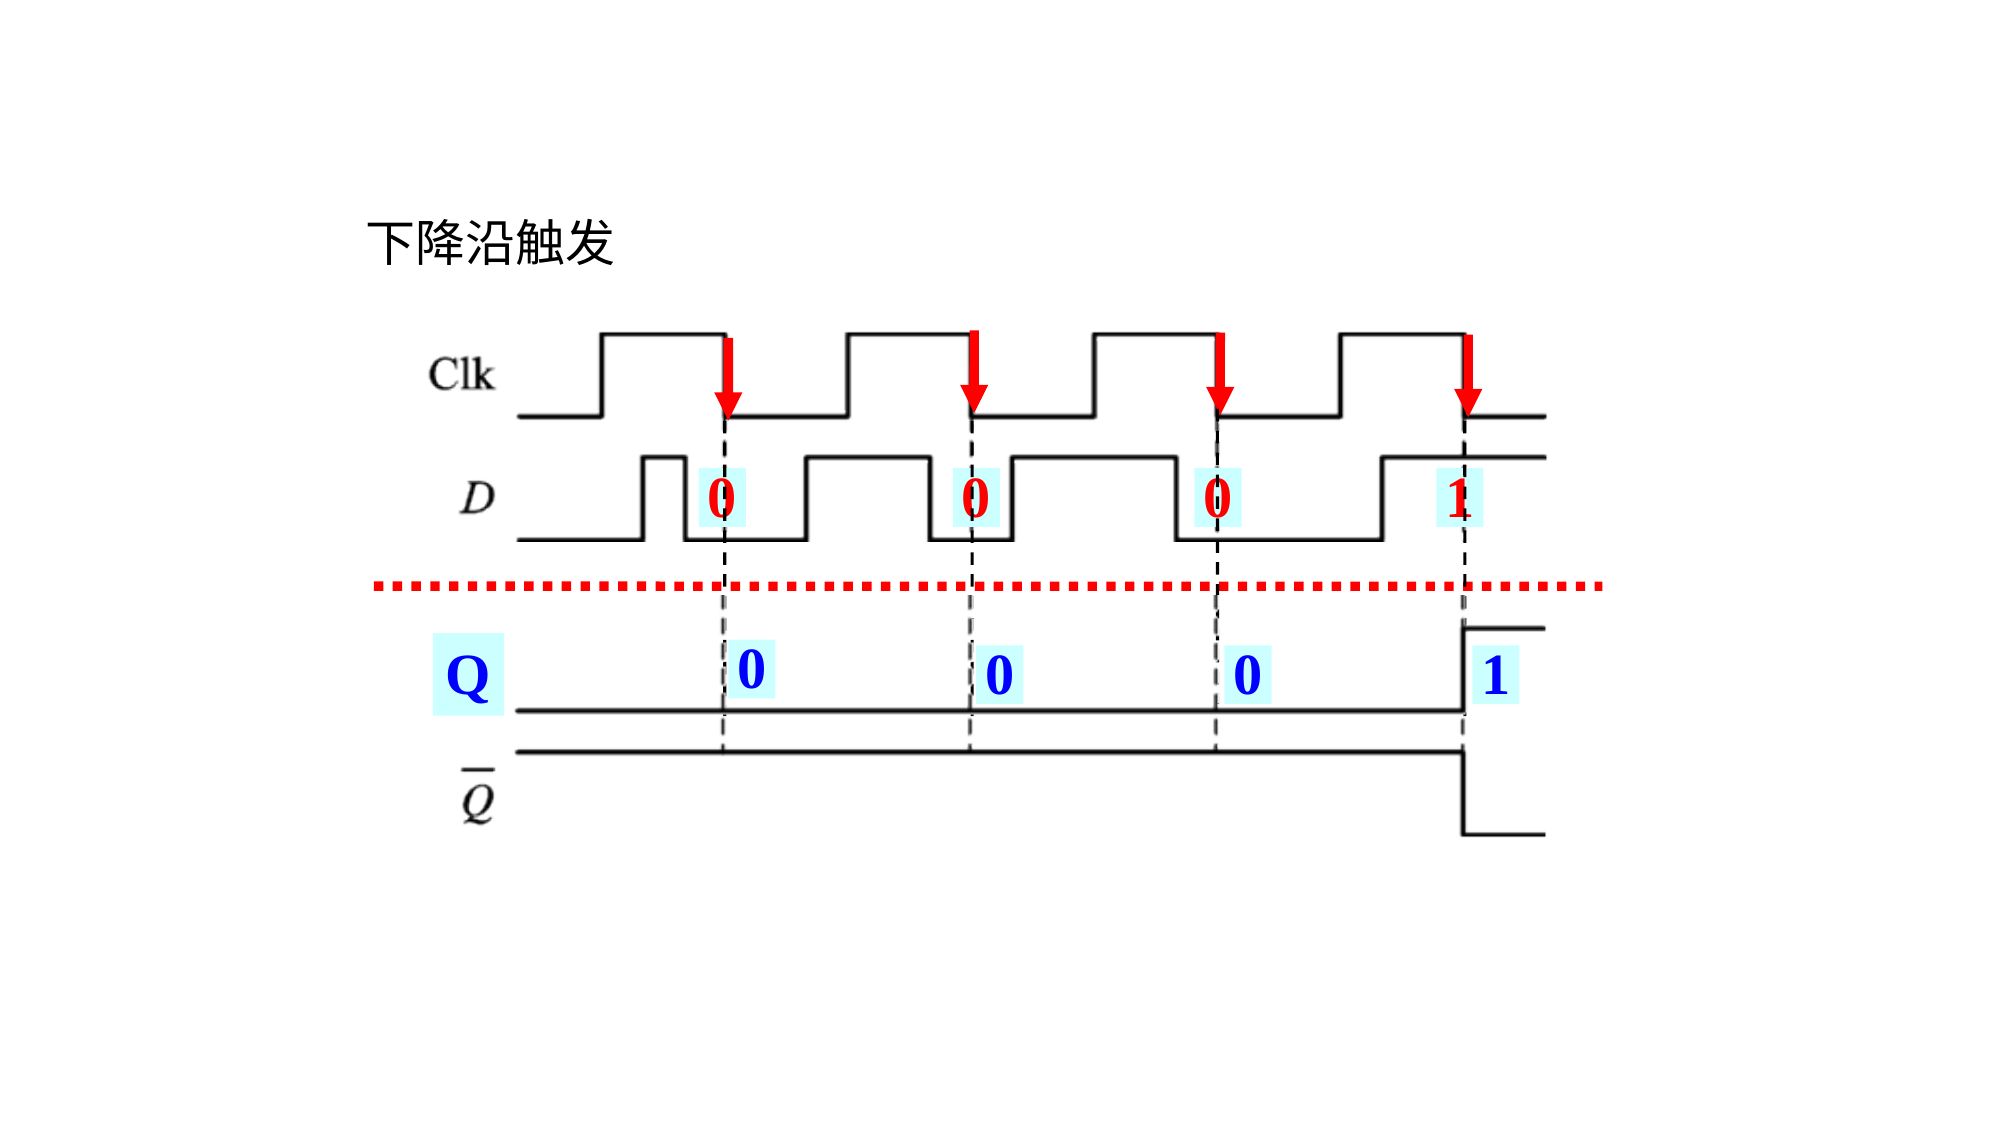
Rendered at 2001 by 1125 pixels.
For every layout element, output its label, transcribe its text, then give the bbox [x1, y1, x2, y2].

picture [385, 326, 1554, 542]
list 下降沿触发 [350, 208, 977, 350]
picture [381, 595, 1553, 842]
